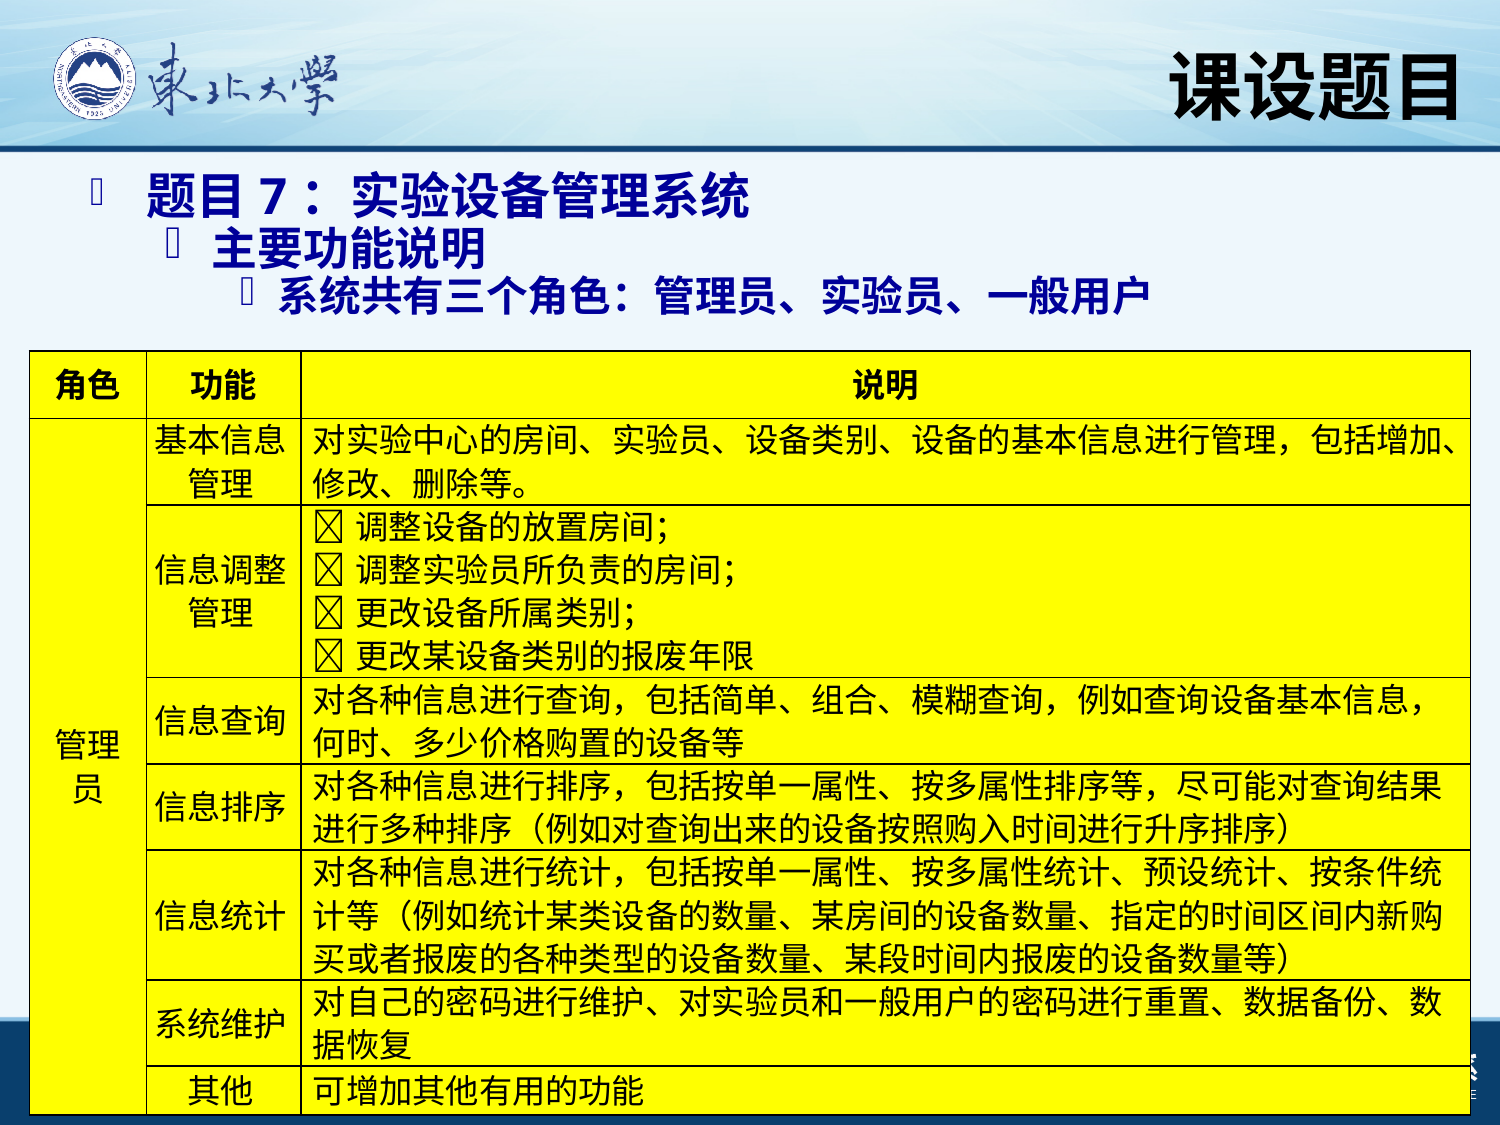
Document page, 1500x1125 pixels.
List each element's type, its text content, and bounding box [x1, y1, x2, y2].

table_header 说明 [302, 352, 1470, 418]
table_cell 信息调整管理 [147, 506, 300, 677]
table_cell 可增加其他有用的功能 [302, 1067, 1470, 1114]
table_cell 对自己的密码进行维护、对实验员和一般用户的密码进行重置、数据备份、数据恢复 [302, 981, 1470, 1065]
table_cell 基本信息管理 [147, 419, 300, 504]
table_cell 对各种信息进行排序，包括按单一属性、按多属性排序等，尽可能对查询结果进行多种排序（例如对查询出来的设备按照购入时间进行升序排序） [302, 765, 1470, 849]
title 课设题目 [371, 19, 1483, 149]
table_cell 信息查询 [147, 678, 300, 763]
table_cell 其他 [147, 1067, 300, 1114]
table_cell 调整设备的放置房间； 调整实验员所负责的房间； 更改设备所属类别； 更改某设备类别的报废年限 [302, 506, 1470, 677]
table_cell 对各种信息进行查询，包括简单、组合、模糊查询，例如查询设备基本信息，何时、多少价格购置的设备等 [302, 678, 1470, 763]
picture [0, 0, 1500, 1125]
table_cell 管理员 [30, 419, 146, 1114]
table_cell 系统维护 [147, 981, 300, 1065]
table_cell 信息排序 [147, 765, 300, 849]
table_cell 信息统计 [147, 851, 300, 979]
table_header 功能 [147, 352, 300, 418]
table_cell 对各种信息进行统计，包括按单一属性、按多属性统计、预设统计、按条件统计等（例如统计某类设备的数量、某房间的设备数量、指定的时间区间内新购买或者报废的各种类型的设备数量、某段时间内报废的设备数量等） [302, 851, 1470, 979]
table_header 角色 [30, 352, 146, 418]
list 题目7：实验设备管理系统 主要功能说明 系统共有三个角色：管理员、实验员、一般用户 [75, 164, 1471, 350]
table_cell 对实验中心的房间、实验员、设备类别、设备的基本信息进行管理，包括增加、修改、删除等。 [302, 419, 1470, 504]
